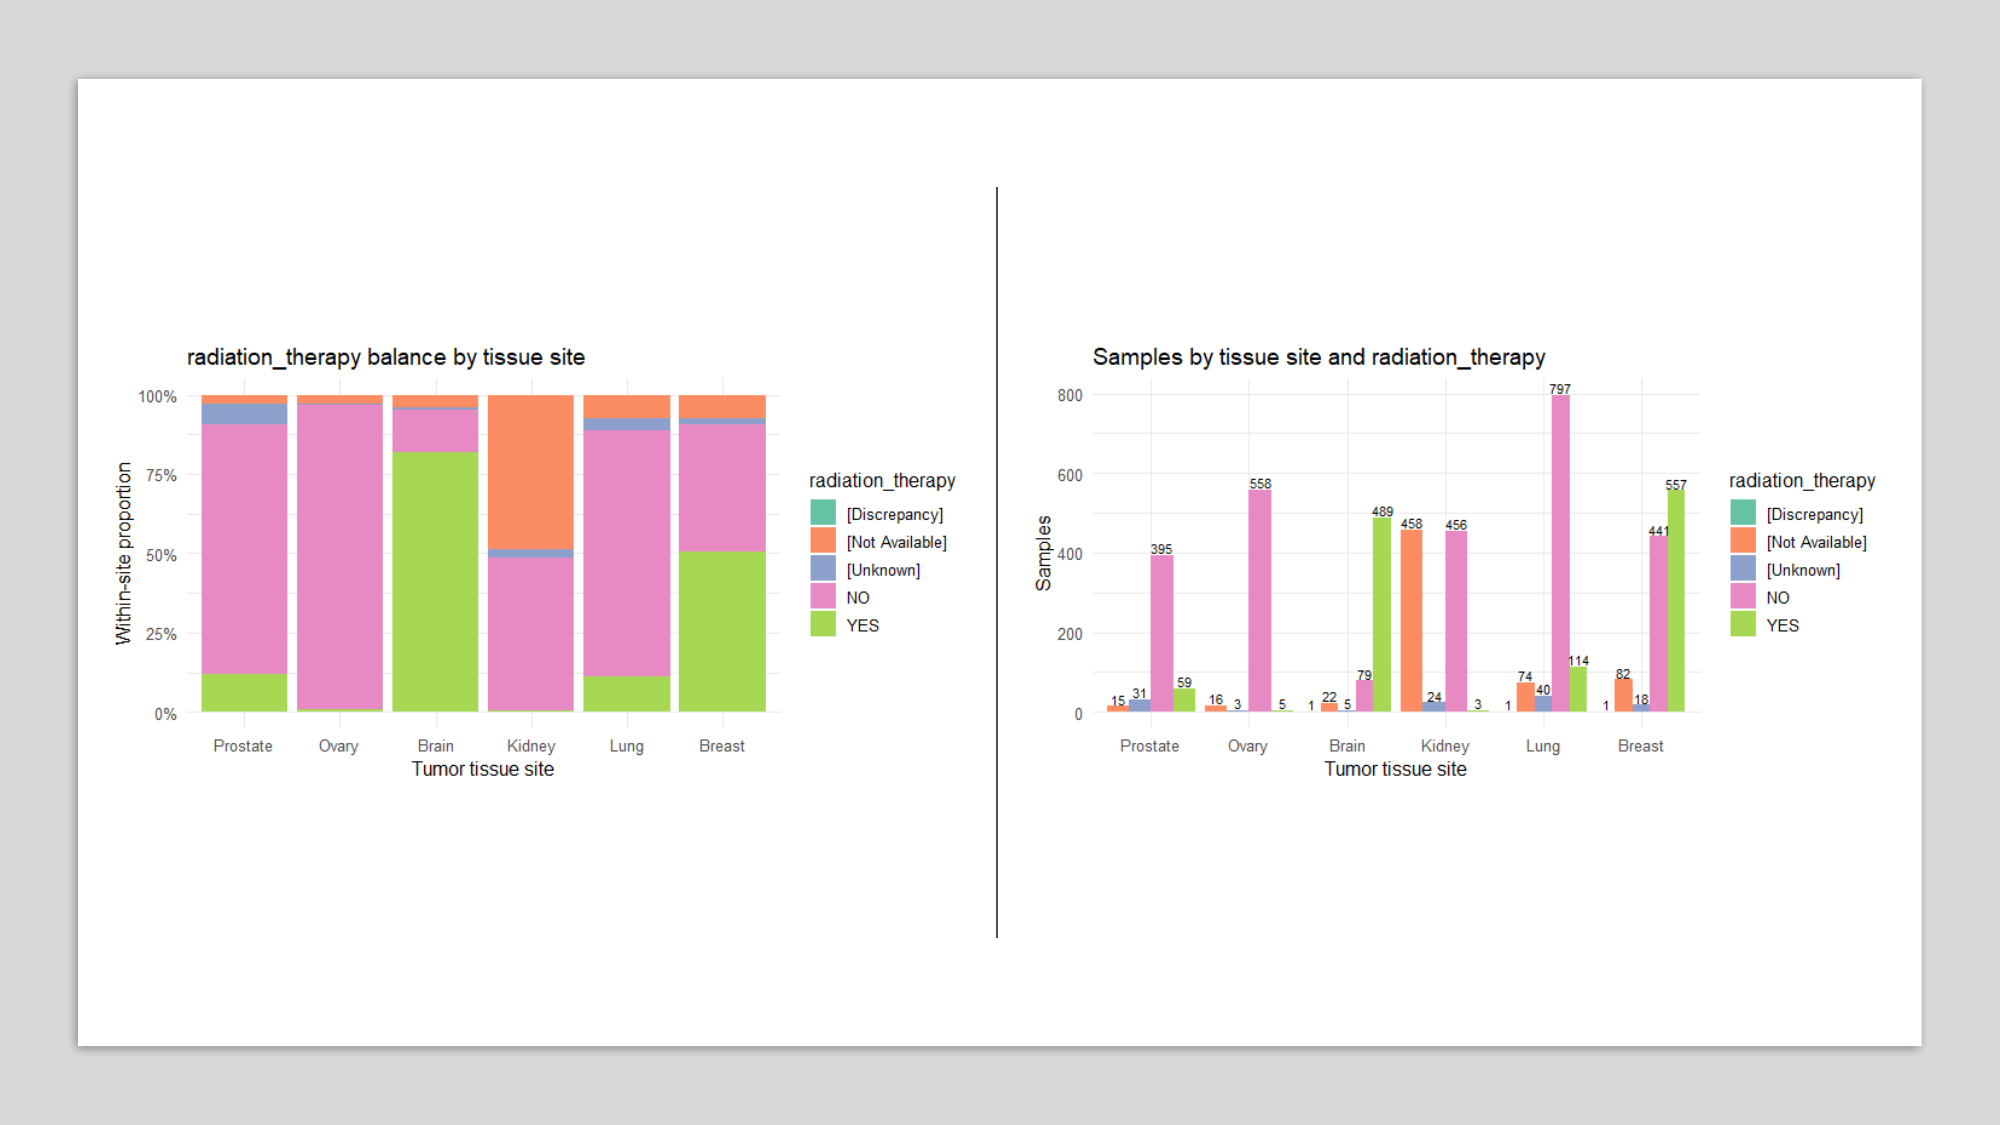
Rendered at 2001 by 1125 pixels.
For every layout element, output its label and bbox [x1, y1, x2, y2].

picture [104, 337, 975, 788]
text_box [77, 77, 1923, 1048]
text_box [0, 0, 2000, 1125]
picture [1025, 337, 1895, 788]
